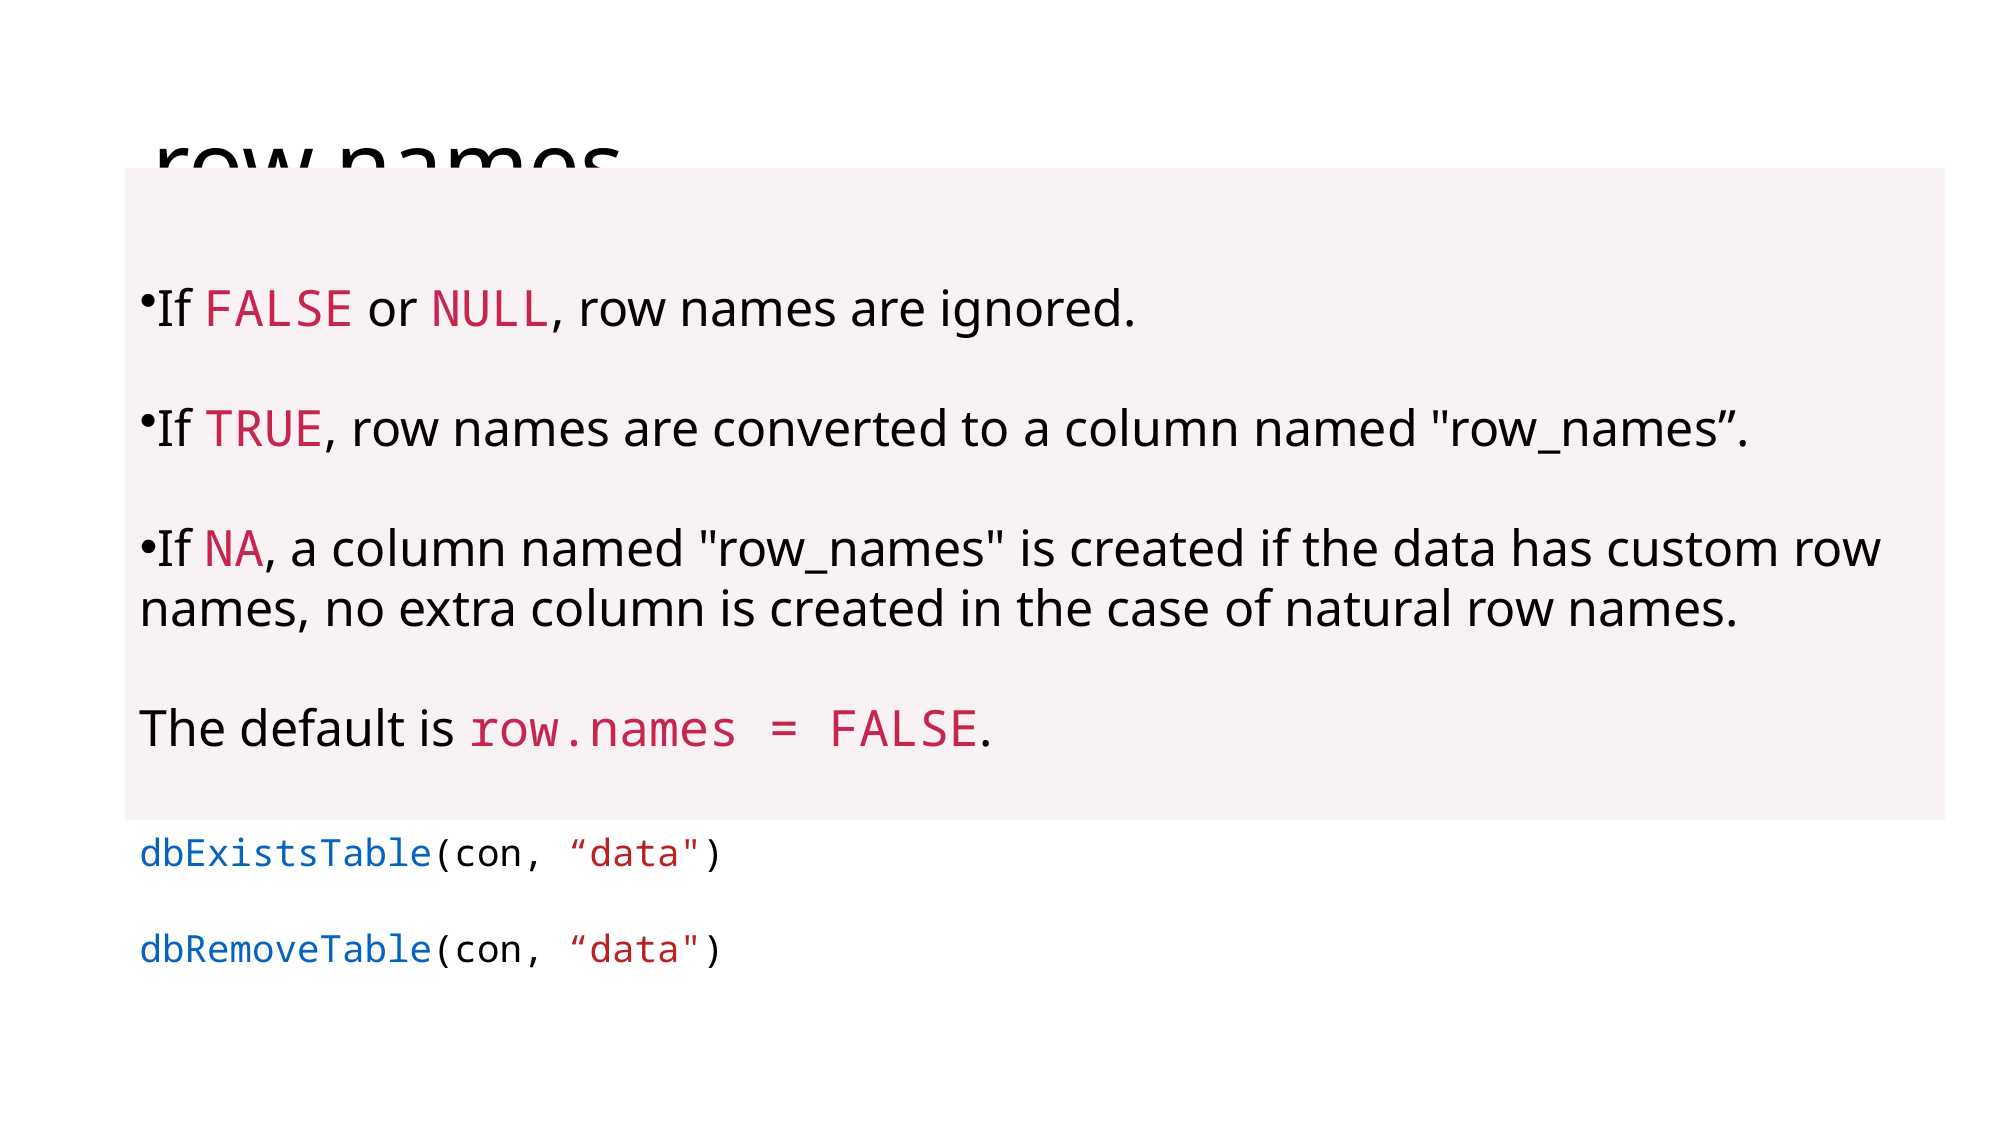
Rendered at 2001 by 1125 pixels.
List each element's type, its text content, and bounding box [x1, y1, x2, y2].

text_box dbExistsTable(con, “data") dbRemoveTable(con, “data") [124, 821, 1125, 984]
list If FALSE or NULL, row names are ignored. If TRUE, row names are converted to a column named "row_names”. If NA, a column named "row_names" is created if the data has custom row names, no extra column is created in the case of natural row names. The default is row.names = FALSE. [124, 167, 1945, 821]
title row.names [137, 59, 1863, 167]
